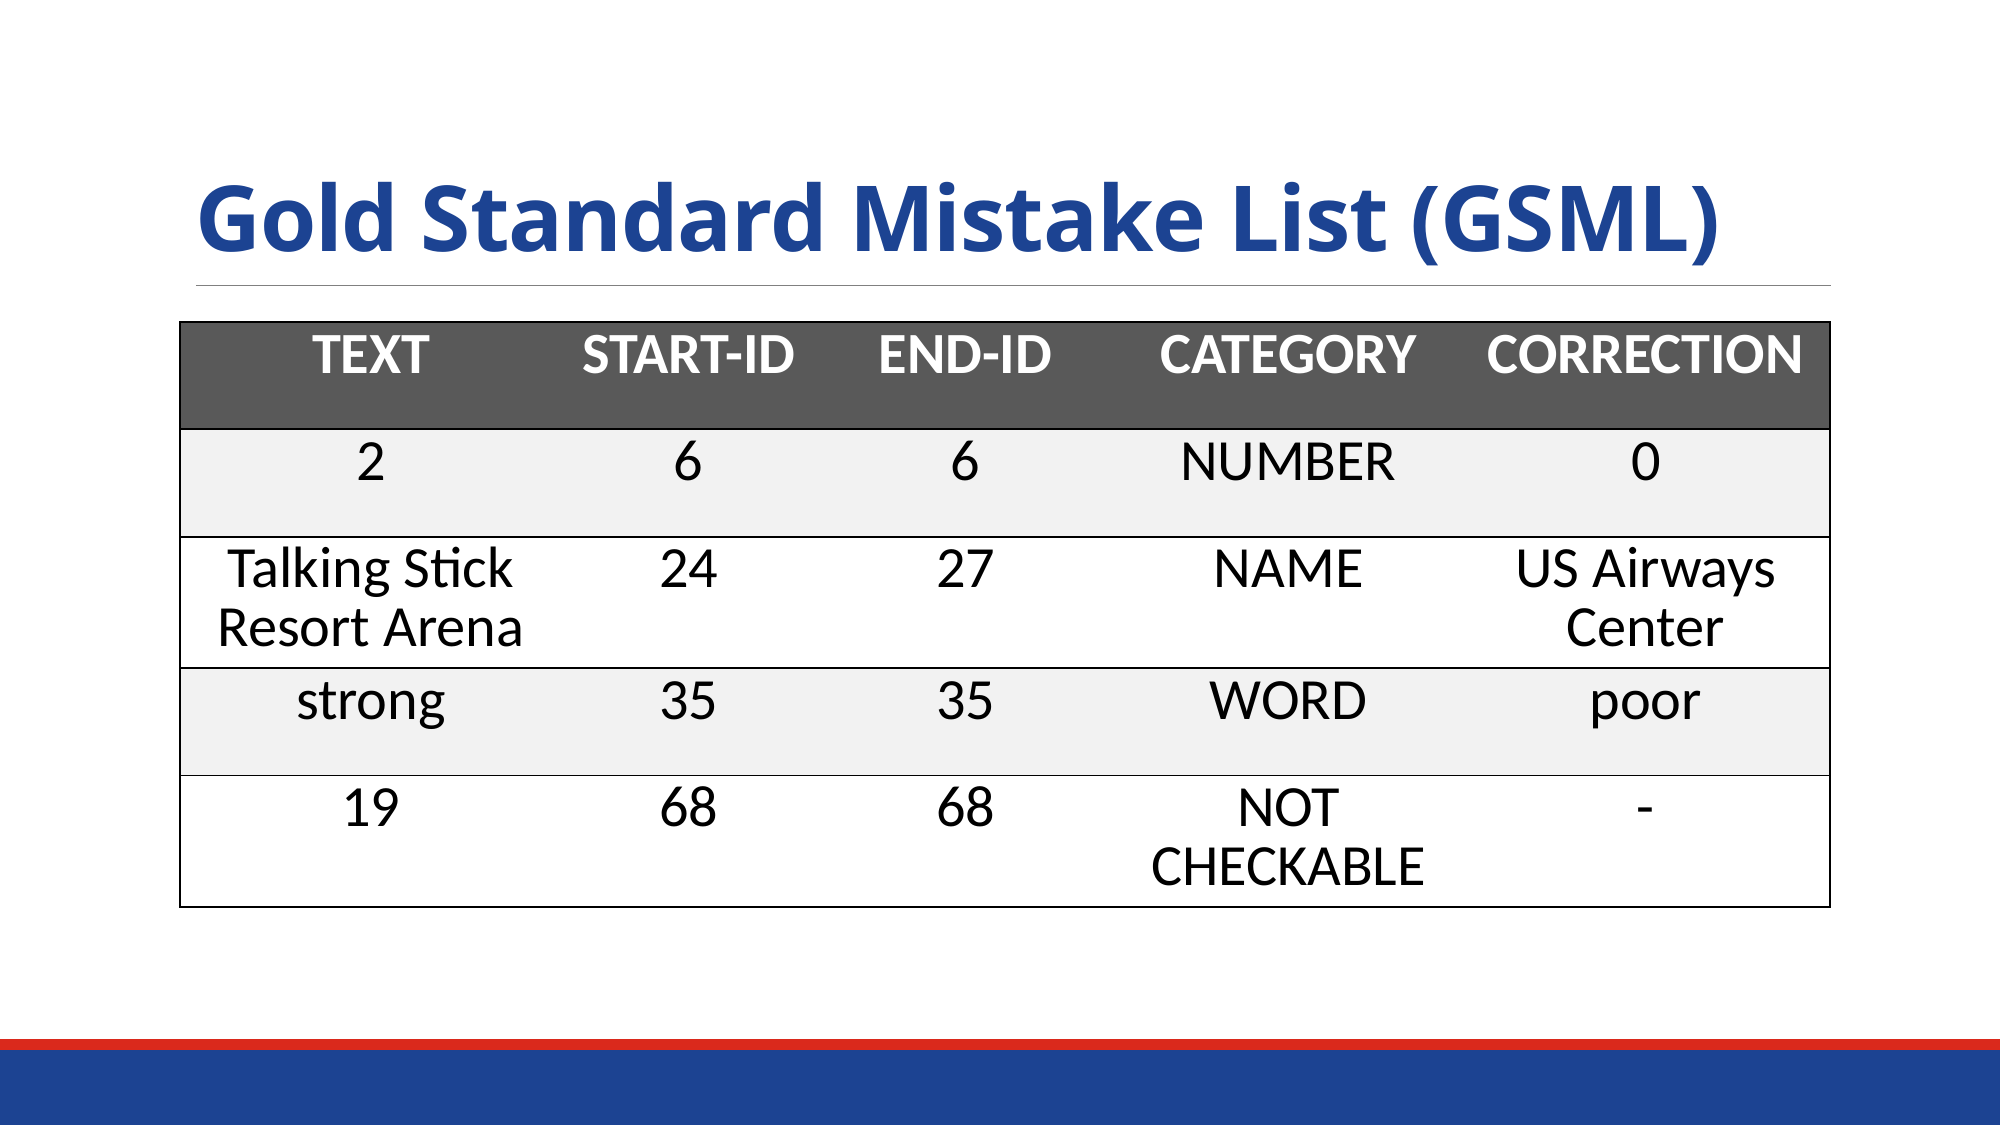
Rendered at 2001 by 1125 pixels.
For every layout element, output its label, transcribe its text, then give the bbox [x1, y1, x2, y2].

table_cell 24 [562, 538, 816, 667]
table_cell 35 [562, 669, 816, 775]
table_cell NUMBER [1115, 430, 1462, 536]
table_header TEXT [181, 323, 562, 428]
table_cell 68 [562, 776, 816, 906]
table_cell 6 [816, 430, 1115, 536]
table_cell 35 [816, 669, 1115, 775]
table_cell 27 [816, 538, 1115, 667]
table_cell 68 [816, 776, 1115, 906]
table_cell 2 [181, 430, 562, 536]
table_header CORRECTION [1462, 323, 1829, 428]
table_cell 6 [562, 430, 816, 536]
table_cell 0 [1462, 430, 1829, 536]
table_cell NAME [1115, 538, 1462, 667]
table_cell US Airways Center [1462, 538, 1829, 667]
table_cell NOT CHECKABLE [1115, 776, 1462, 906]
table_header START-ID [562, 323, 816, 428]
table_cell poor [1462, 669, 1829, 775]
table_header END-ID [816, 323, 1115, 428]
table_cell strong [181, 669, 562, 775]
table_cell - [1462, 776, 1829, 906]
table_cell Talking Stick Resort Arena [181, 538, 562, 667]
table_cell 19 [181, 776, 562, 906]
table_header CATEGORY [1115, 323, 1462, 428]
table_cell WORD [1115, 669, 1462, 775]
title Gold Standard Mistake List (GSML) [180, 148, 1830, 278]
